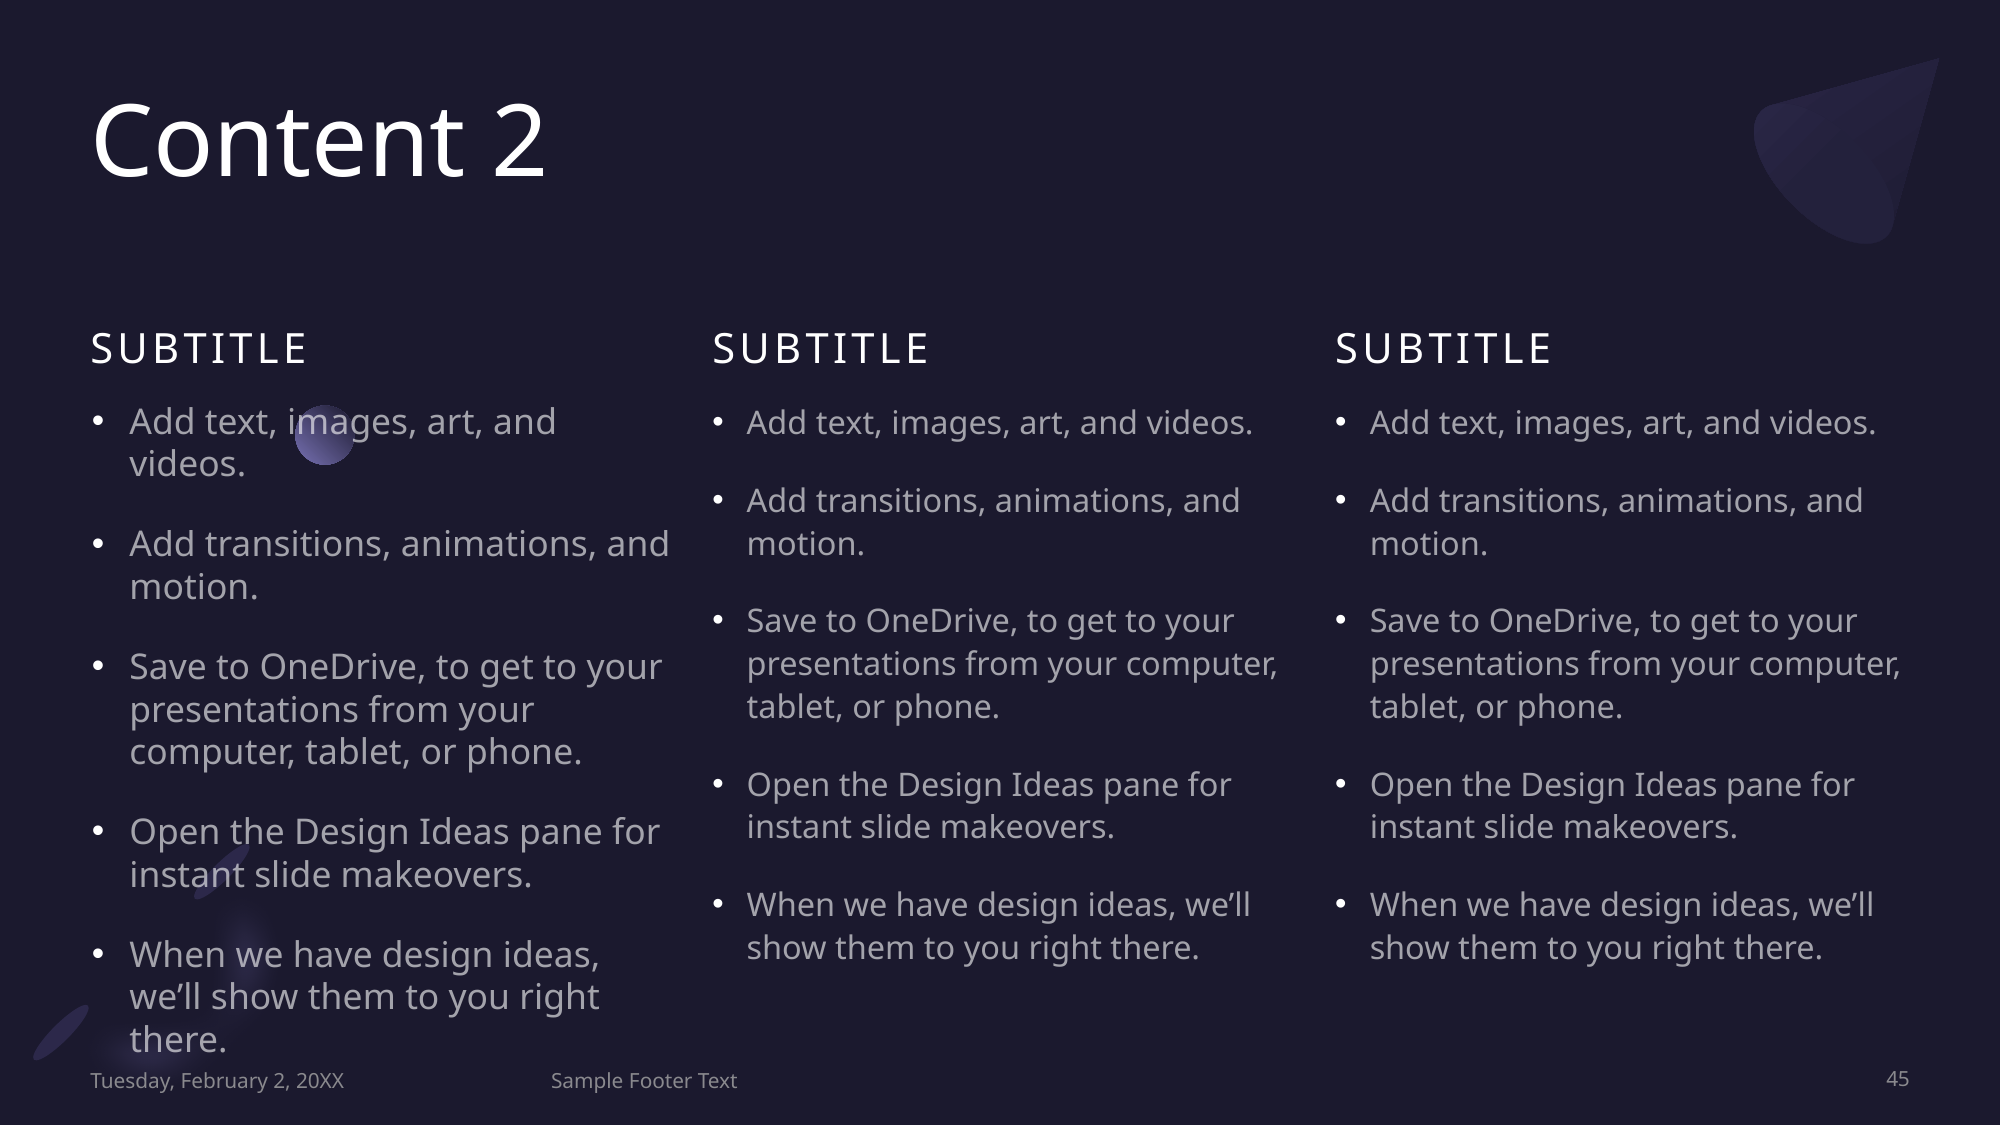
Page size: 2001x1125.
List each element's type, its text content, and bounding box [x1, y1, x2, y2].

list Subtitle [90, 283, 675, 372]
footer Sample Footer Text [551, 1067, 1598, 1093]
list Add text, images, art, and videos. Add transitions, animations, and motion. Save to OneDrive, to get to your presentations from your computer, tablet, or phone. Open the Design Ideas pane for instant slide makeovers. When we have design ideas, we’ll show them to you right there. [91, 398, 677, 976]
list subtitle [1335, 283, 1921, 372]
list Add text, images, art, and videos. Add transitions, animations, and motion. Save to OneDrive, to get to your presentations from your computer, tablet, or phone. Open the Design Ideas pane for instant slide makeovers. When we have design ideas, we’ll show them to you right there. [1335, 398, 1911, 975]
slide_number 45 [1632, 1067, 1910, 1093]
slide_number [90, 1067, 522, 1093]
list subtitle [712, 283, 1298, 372]
list Add text, images, art, and videos. Add transitions, animations, and motion. Save to OneDrive, to get to your presentations from your computer, tablet, or phone. Open the Design Ideas pane for instant slide makeovers. When we have design ideas, we’ll show them to you right there. [712, 398, 1288, 975]
title Content 2 [90, 90, 1911, 309]
